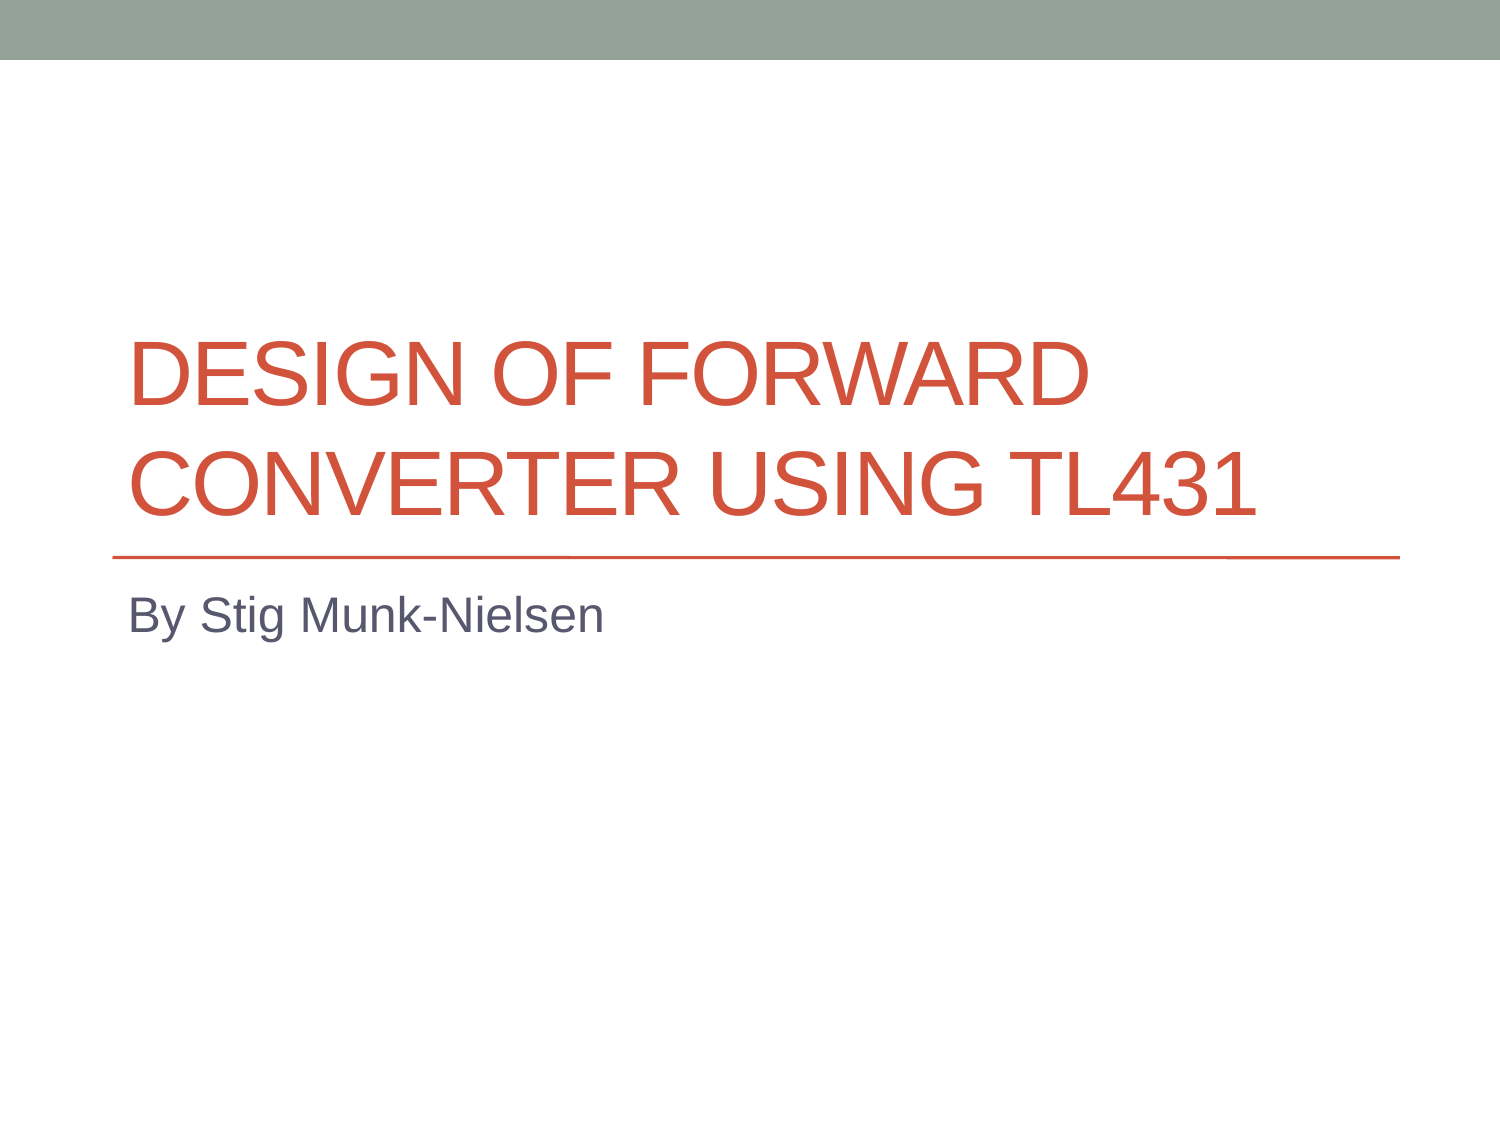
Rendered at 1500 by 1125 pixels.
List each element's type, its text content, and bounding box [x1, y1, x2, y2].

subtitle By Stig Munk-Nielsen [112, 575, 1163, 863]
title Design of forward converter using TL431 [112, 224, 1400, 542]
